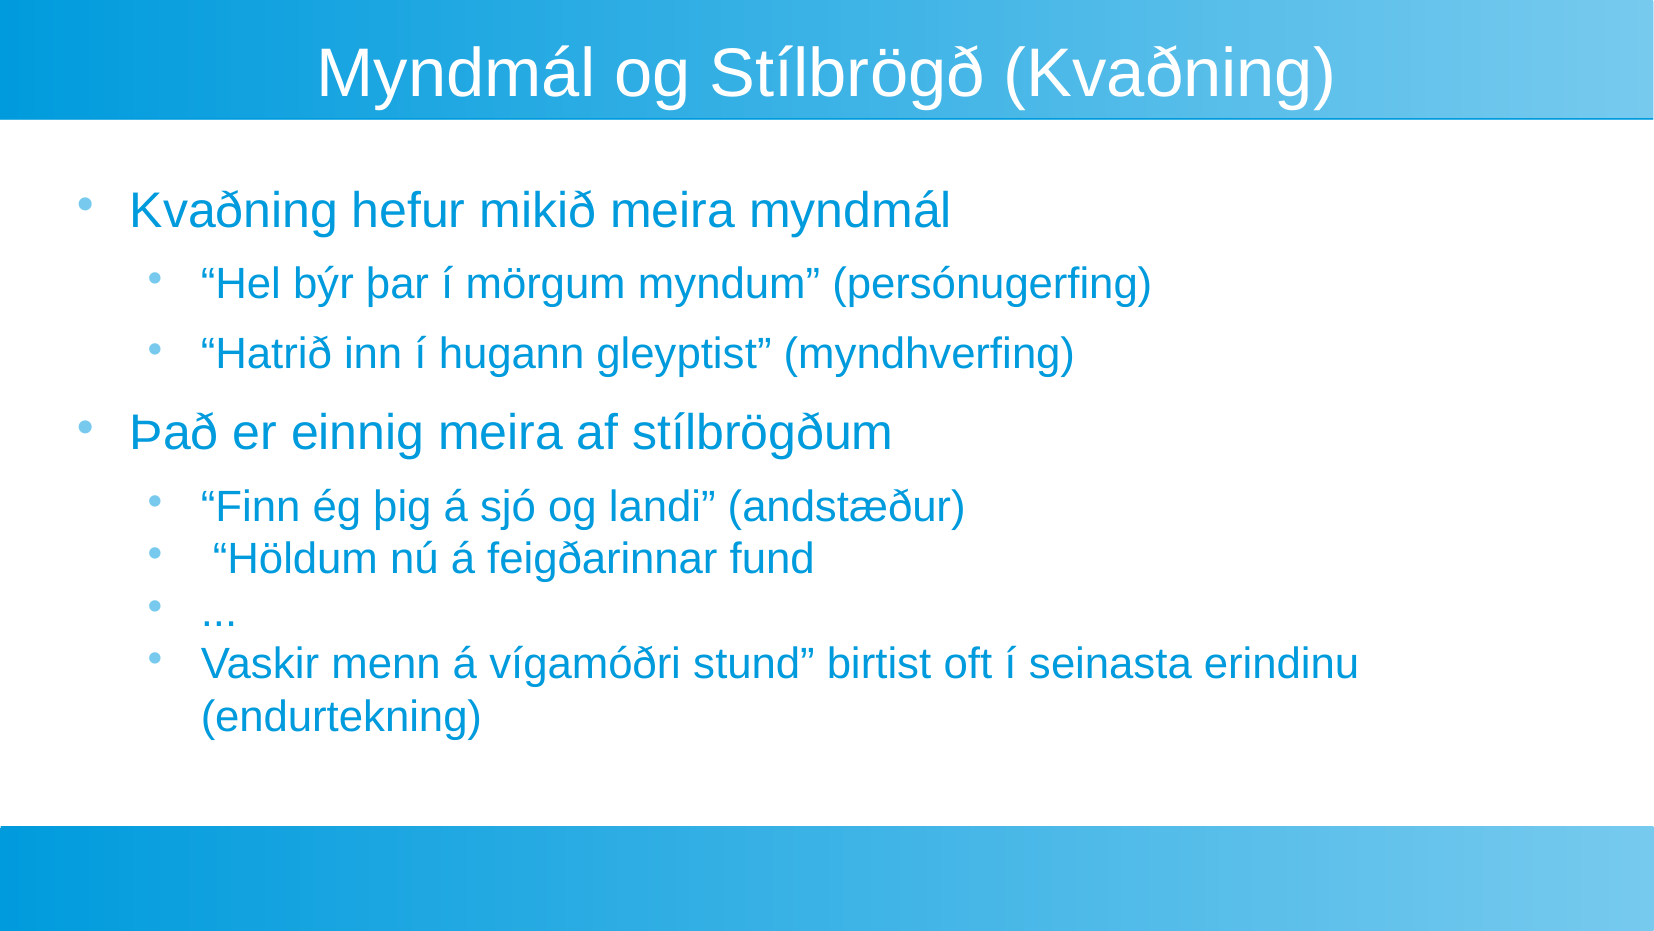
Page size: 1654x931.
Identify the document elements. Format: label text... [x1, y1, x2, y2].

title Myndmál og Stílbrögð (Kvaðning) [59, 29, 1595, 108]
list Kvaðning hefur mikið meira myndmál “Hel býr þar í mörgum myndum” (persónugerfing) “Hatrið inn í hugann gleyptist” (myndhverfing) Það er einnig meira af stílbrögðum “Finn ég þig á sjó og landi” (andstæður) “Höldum nú á feigðarinnar fund ... Vaskir menn á vígamóðri stund” birtist oft í seinasta erindinu (endurtekning) [59, 177, 1595, 768]
